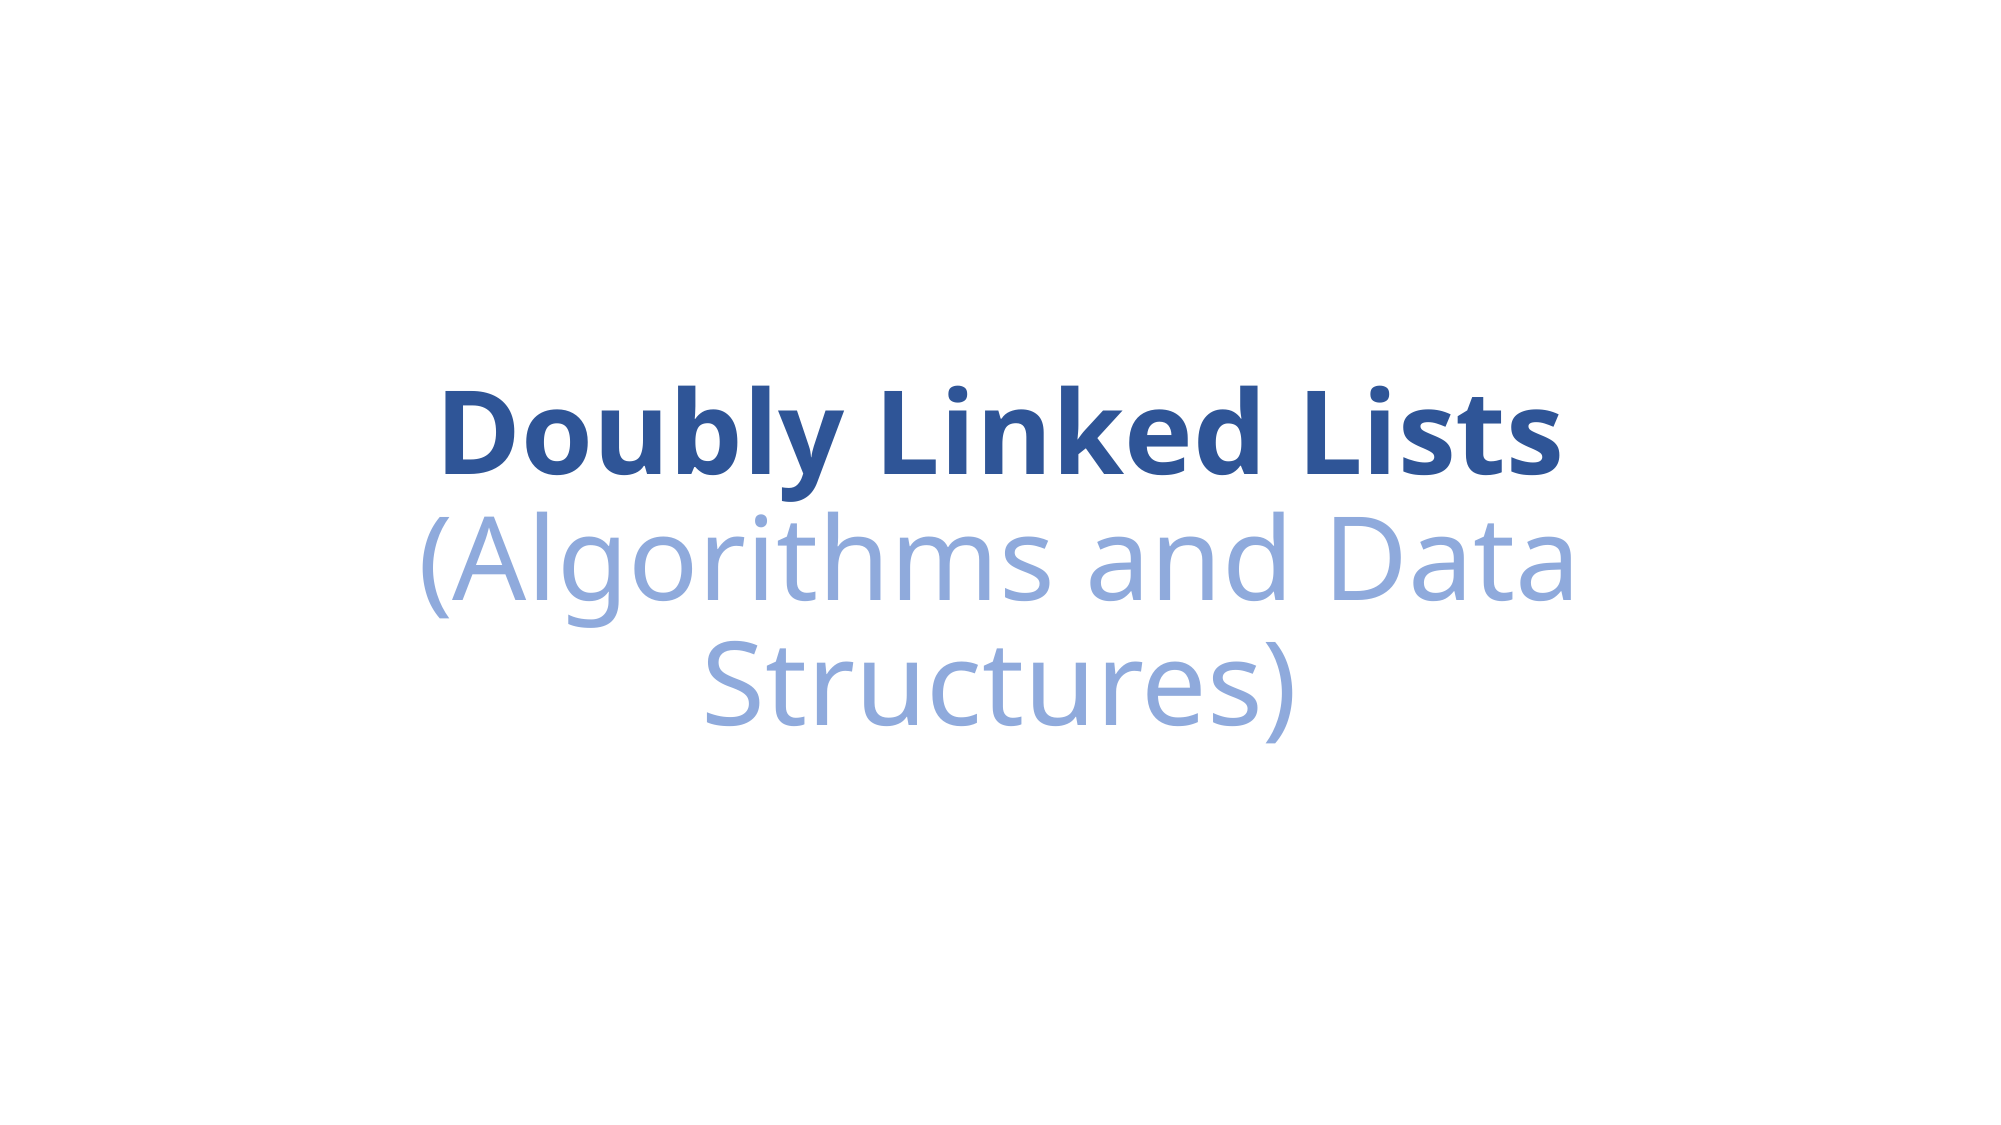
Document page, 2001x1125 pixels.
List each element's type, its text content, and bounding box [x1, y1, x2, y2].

title Doubly Linked Lists (Algorithms and Data Structures) [211, 366, 1789, 759]
